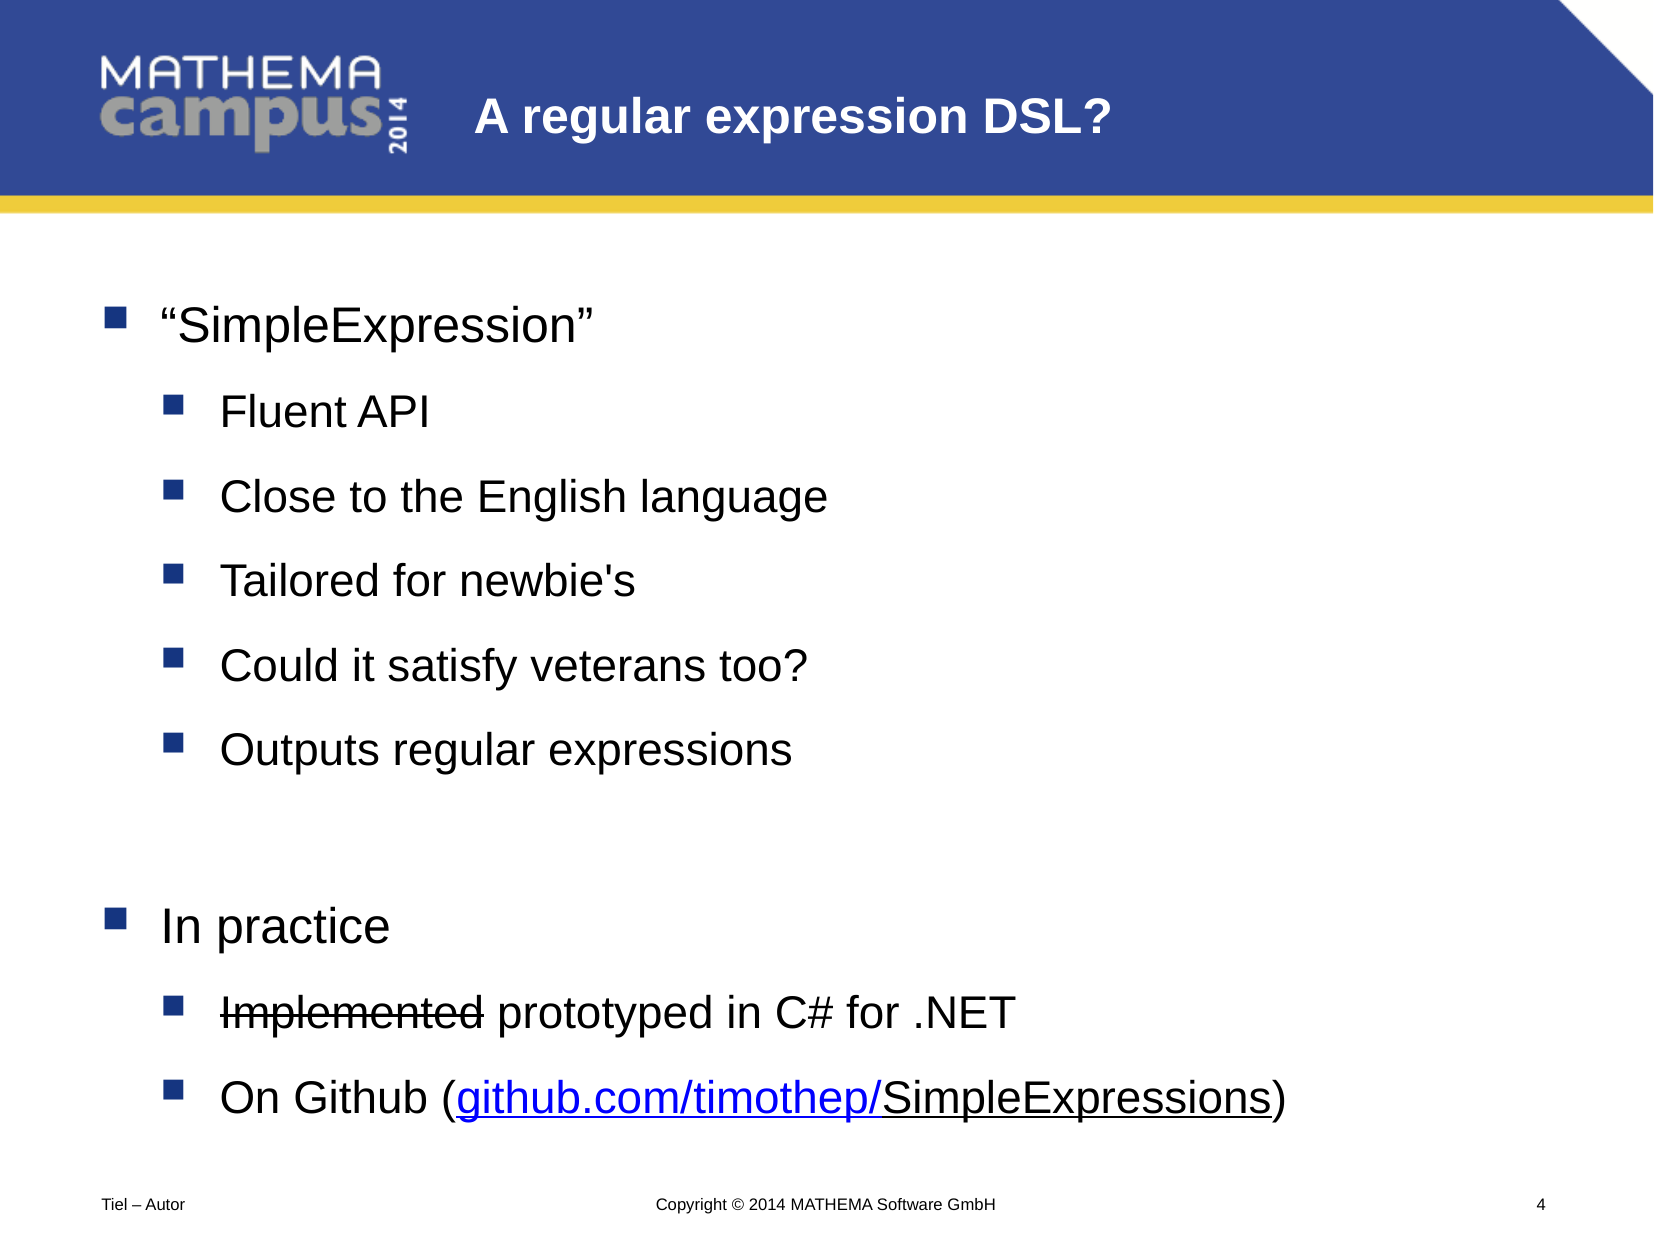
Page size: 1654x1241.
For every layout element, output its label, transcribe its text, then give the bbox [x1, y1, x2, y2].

list “SimpleExpression” Fluent API Close to the English language Tailored for newbie's Could it satisfy veterans too? Outputs regular expressions In practice Implemented prototyped in C# for .NET On Github (github.com/timothep/SimpleExpressions) [101, 292, 1547, 1140]
picture [0, 0, 1654, 217]
title A regular expression DSL? [473, 70, 1547, 158]
